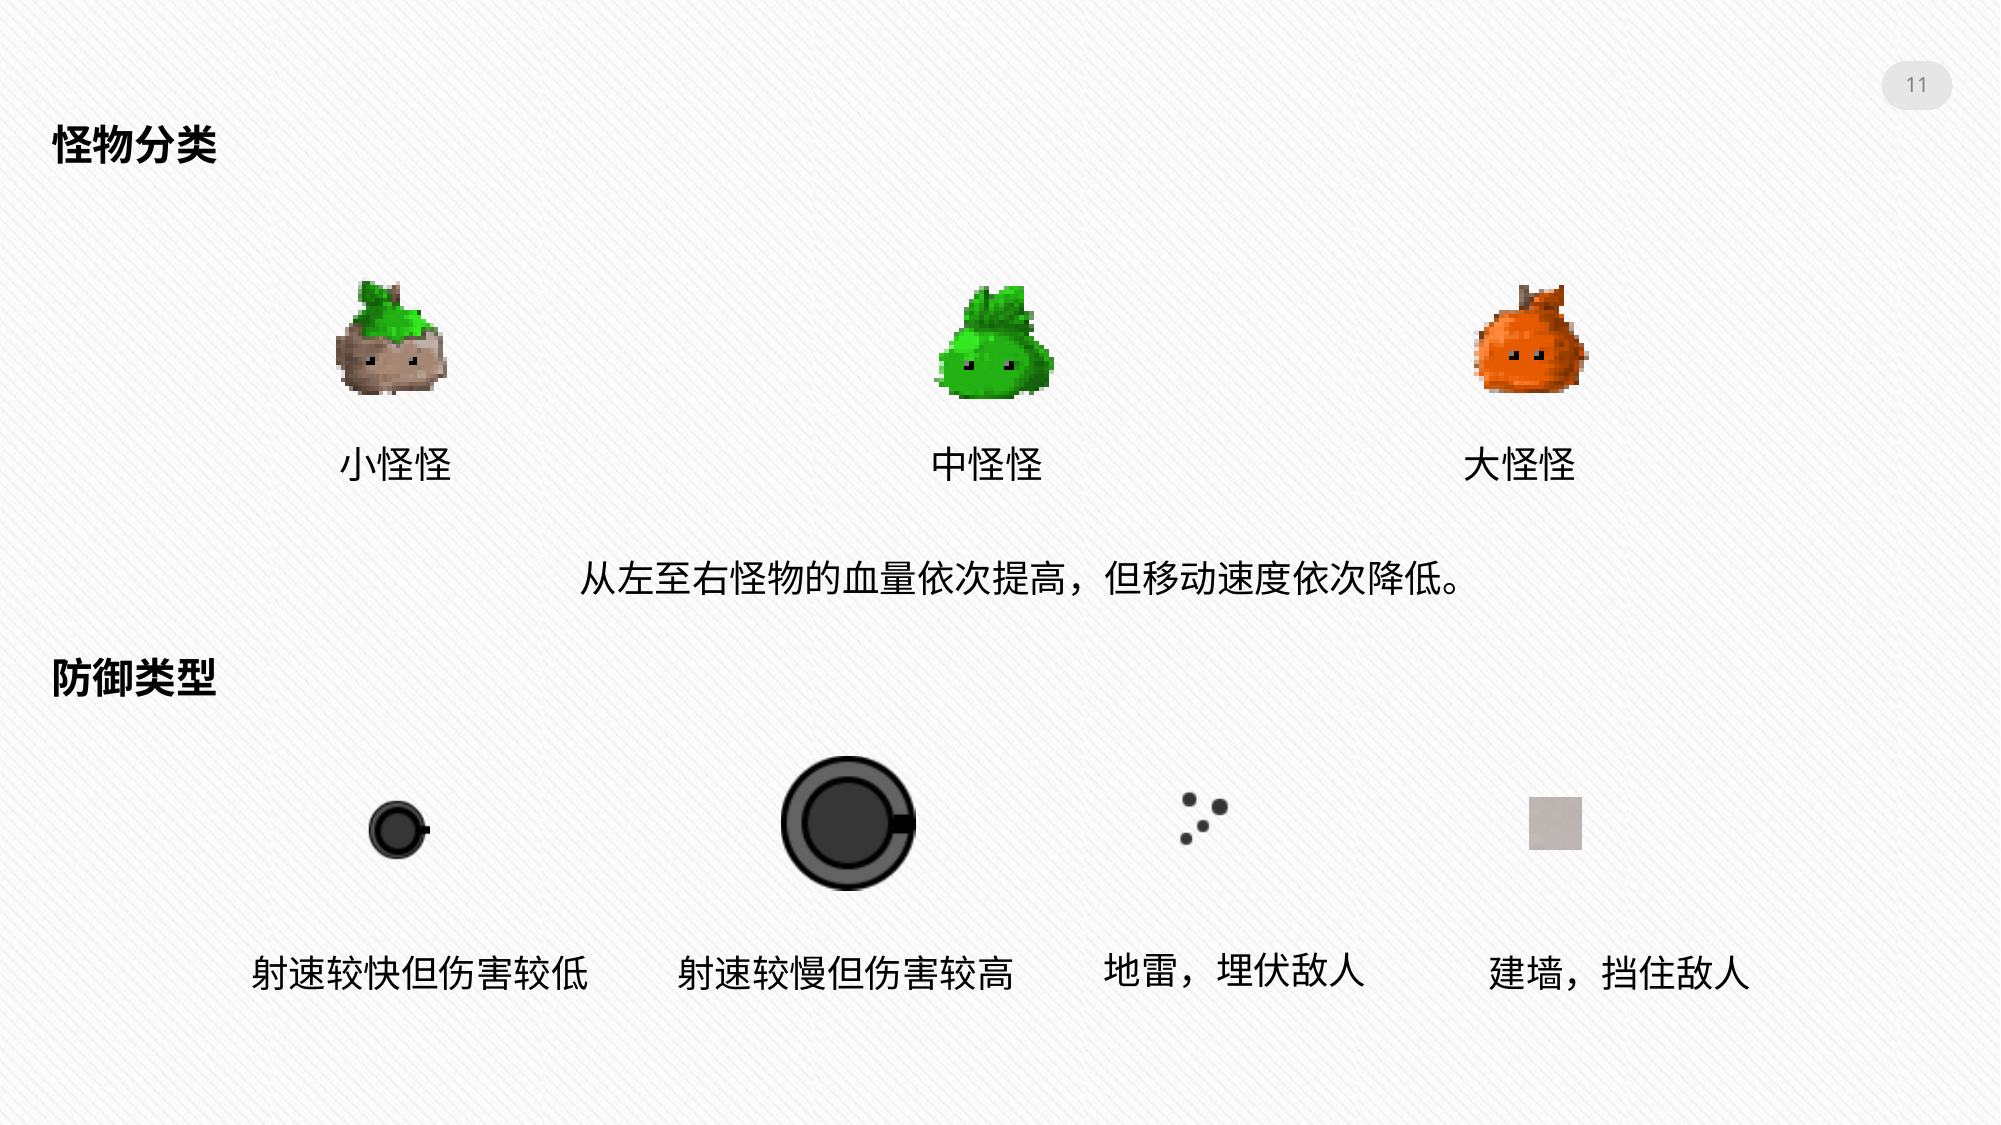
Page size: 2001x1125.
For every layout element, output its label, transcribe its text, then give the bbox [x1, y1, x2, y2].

text_box 射速较快但伤害较低 [236, 942, 623, 1003]
text_box 防御类型 [36, 650, 663, 719]
text_box 建墙，挡住敌人 [1473, 942, 1860, 1003]
picture [0, 0, 2001, 1125]
text_box 地雷，埋伏敌人 [1089, 939, 1475, 1000]
text_box 从左至右怪物的血量依次提高，但移动速度依次降低。 [565, 547, 2000, 653]
text_box 中怪怪 [915, 433, 1156, 494]
text_box 怪物分类 [36, 117, 663, 186]
text_box 小怪怪 [324, 433, 566, 494]
slide_number 11 [1881, 53, 1953, 118]
text_box 射速较慢但伤害较高 [662, 942, 1049, 1003]
text_box 大怪怪 [1449, 433, 1690, 494]
